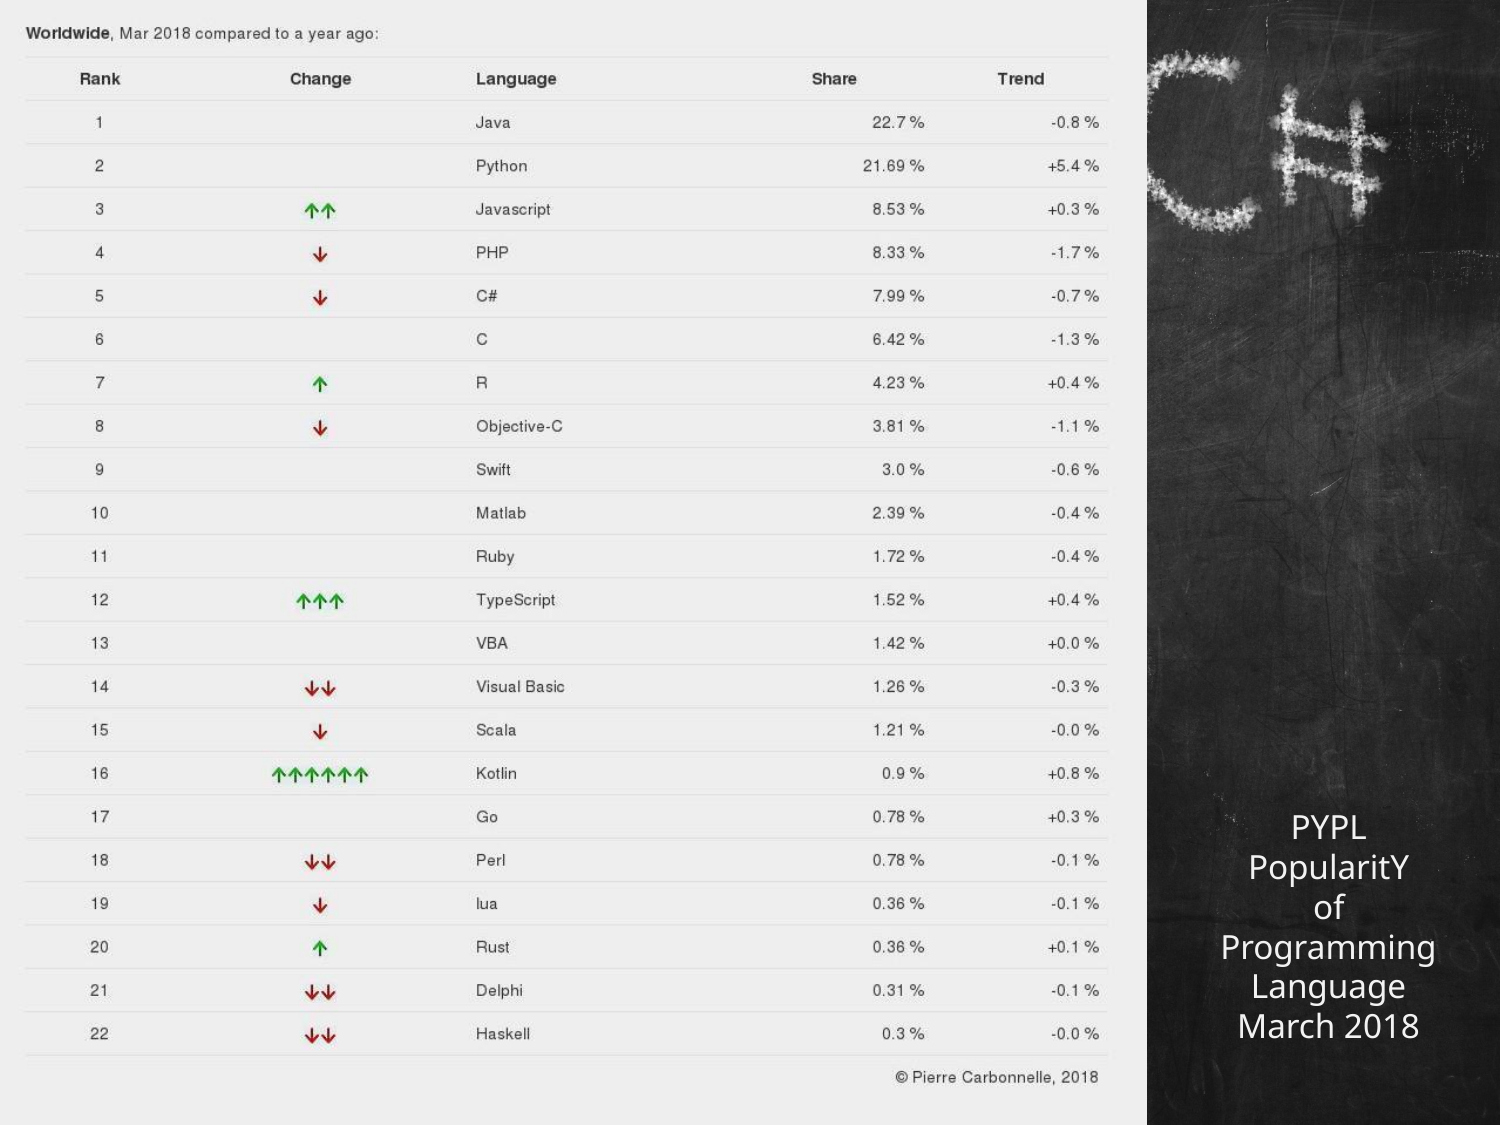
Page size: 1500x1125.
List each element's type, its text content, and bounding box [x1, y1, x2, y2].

text_box PYPL PopularitY of Programming Language March 2018 [1198, 798, 1459, 1053]
picture [0, 0, 1500, 1125]
